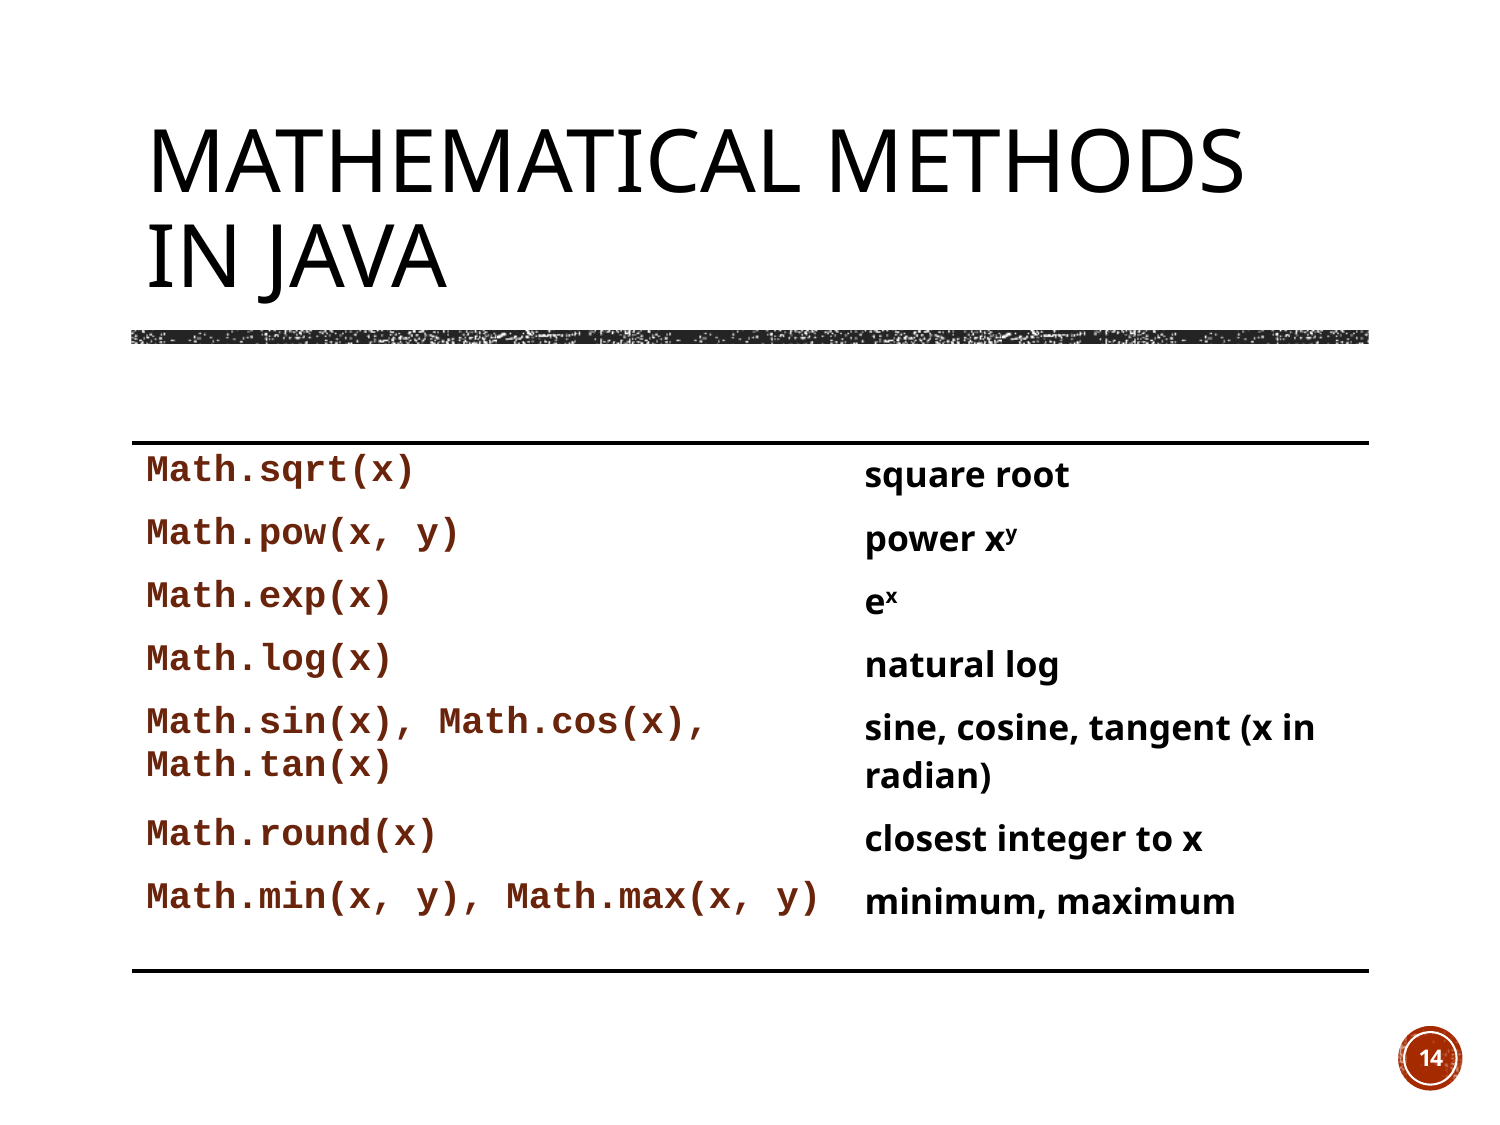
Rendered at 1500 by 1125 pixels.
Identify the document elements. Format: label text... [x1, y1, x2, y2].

slide_number 14 [1391, 1028, 1471, 1089]
text_box [130, 329, 1370, 344]
title Mathematical Methods in Java [131, 79, 1370, 329]
table_header Math.sqrt(x) [132, 445, 850, 506]
table_cell minimum, maximum [850, 870, 1369, 969]
table_header square root [850, 445, 1369, 506]
table_cell ex [850, 569, 1369, 632]
table_cell closest integer to x [850, 807, 1369, 870]
table_cell Math.log(x) [132, 632, 850, 695]
table_cell natural log [850, 632, 1369, 695]
table_cell Math.min(x, y), Math.max(x, y) [132, 870, 850, 969]
table_cell Math.round(x) [132, 807, 850, 870]
table_cell Math.exp(x) [132, 569, 850, 632]
table_cell sine, cosine, tangent (x in radian) [850, 695, 1369, 807]
table_cell power xy [850, 506, 1369, 569]
table_cell Math.pow(x, y) [132, 506, 850, 569]
table_cell Math.sin(x), Math.cos(x), Math.tan(x) [132, 695, 850, 807]
